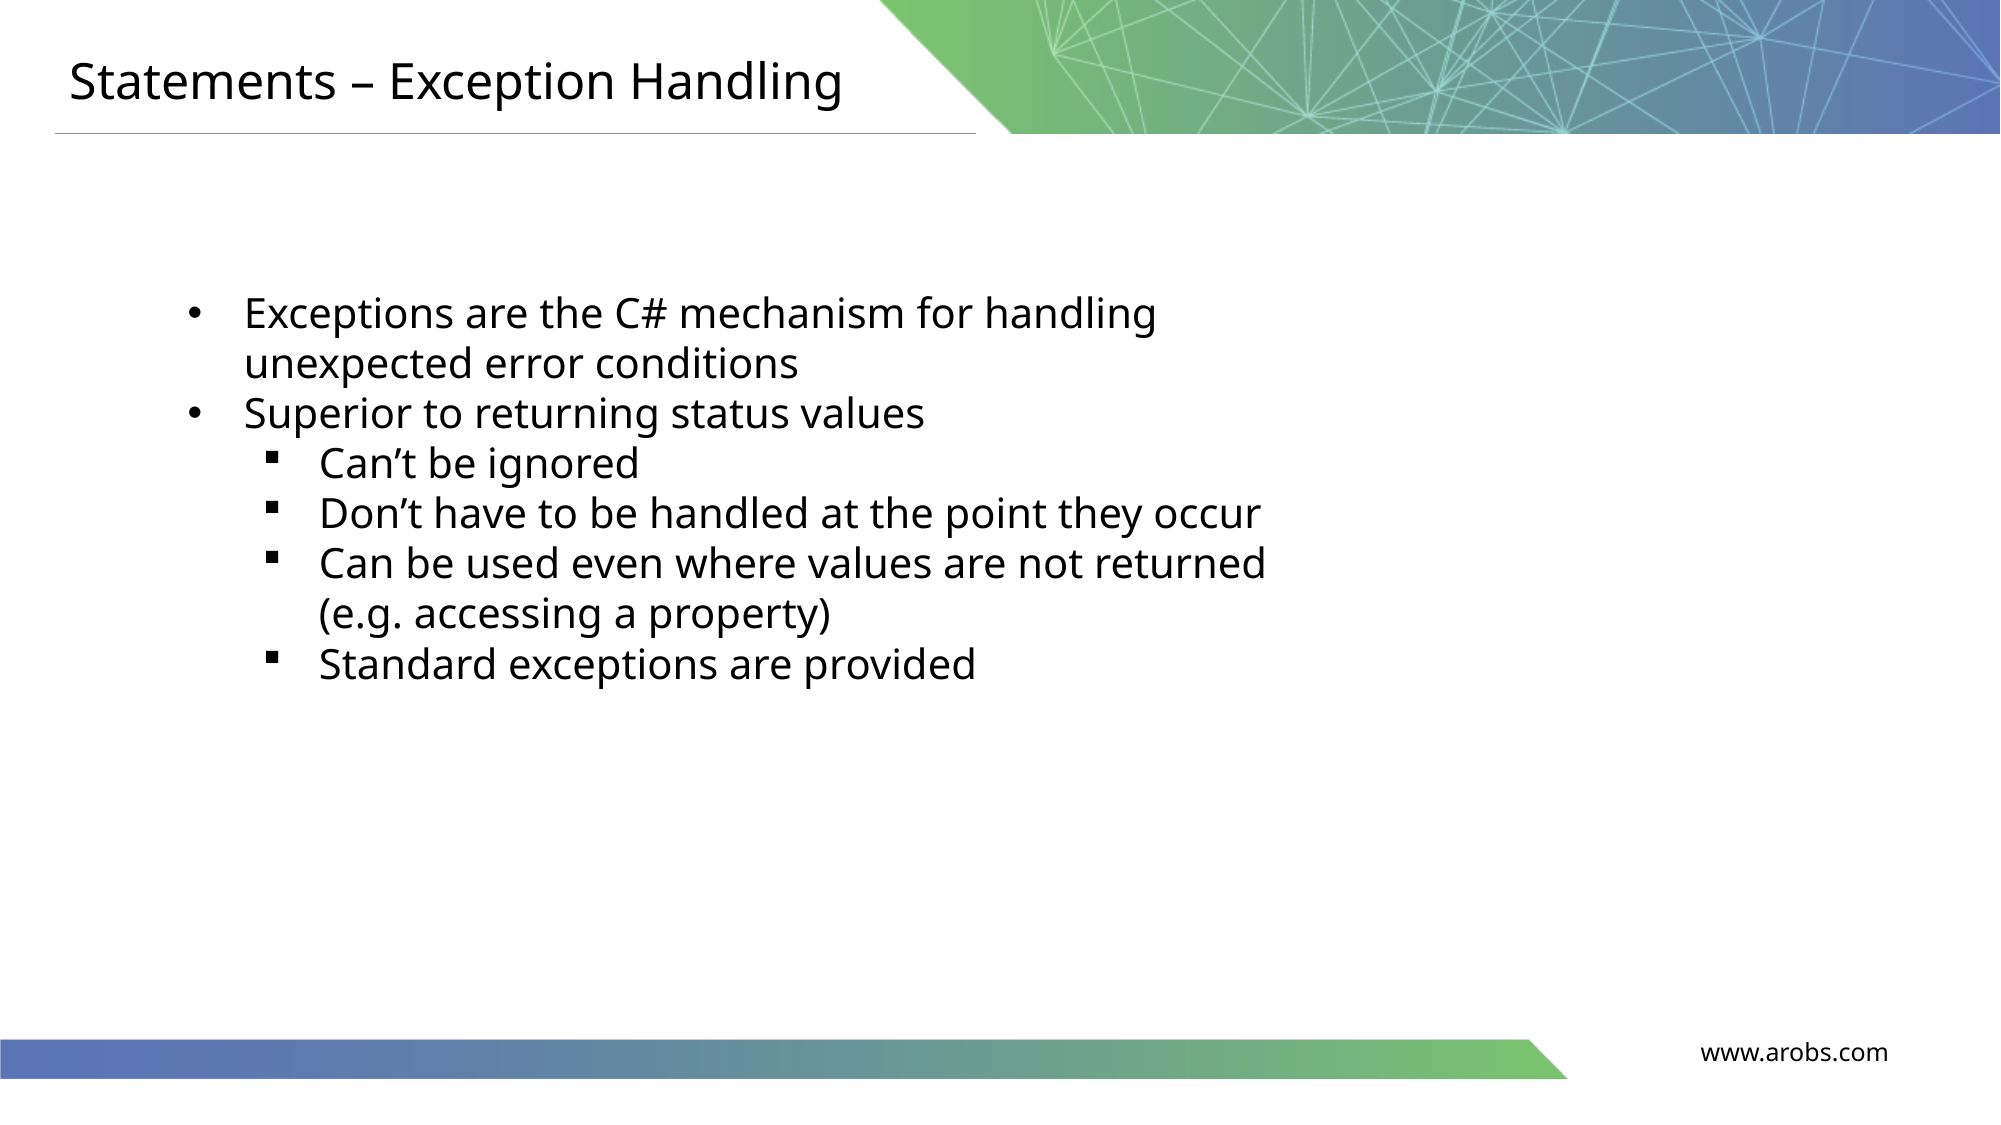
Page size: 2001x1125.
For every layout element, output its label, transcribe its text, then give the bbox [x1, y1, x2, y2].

text_box Exceptions are the C# mechanism for handling unexpected error conditions Superior to returning status values Can’t be ignored Don’t have to be handled at the point they occur Can be used even where values are not returned (e.g. accessing a property) Standard exceptions are provided [172, 279, 1368, 695]
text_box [1608, 1029, 1982, 1097]
title Statements – Exception Handling [55, 33, 746, 133]
picture [746, 0, 2000, 134]
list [0, 1034, 1608, 1088]
